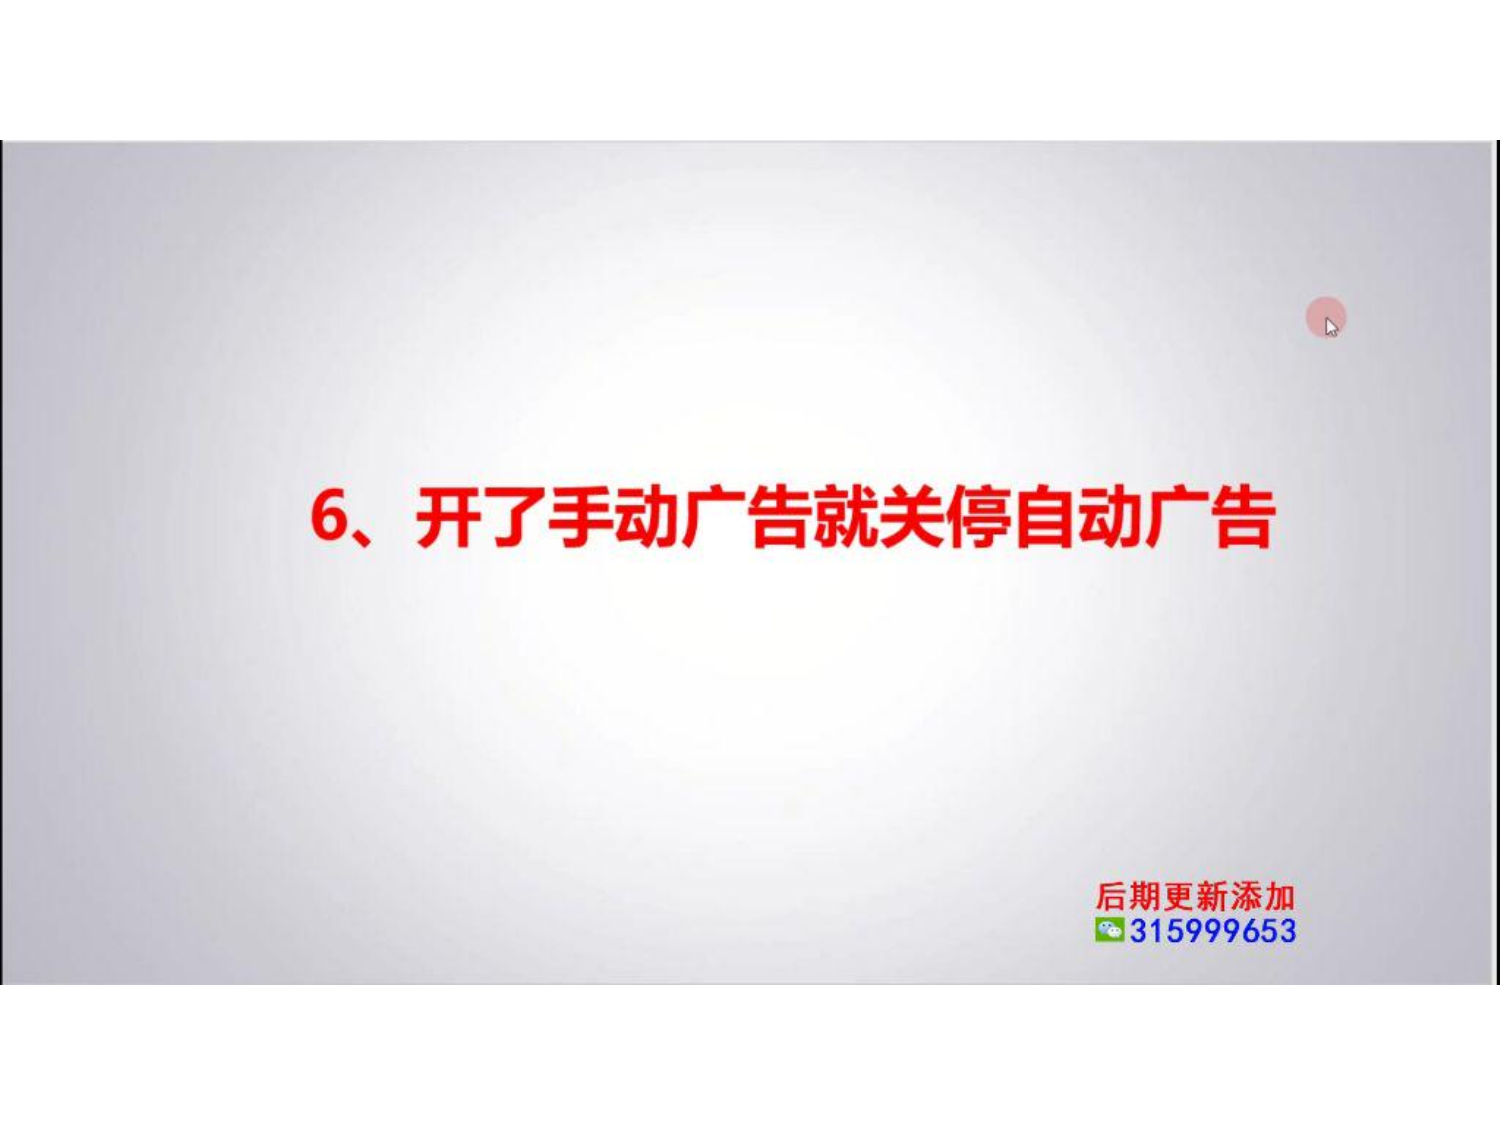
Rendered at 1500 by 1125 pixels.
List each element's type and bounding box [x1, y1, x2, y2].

picture [0, 140, 1500, 985]
